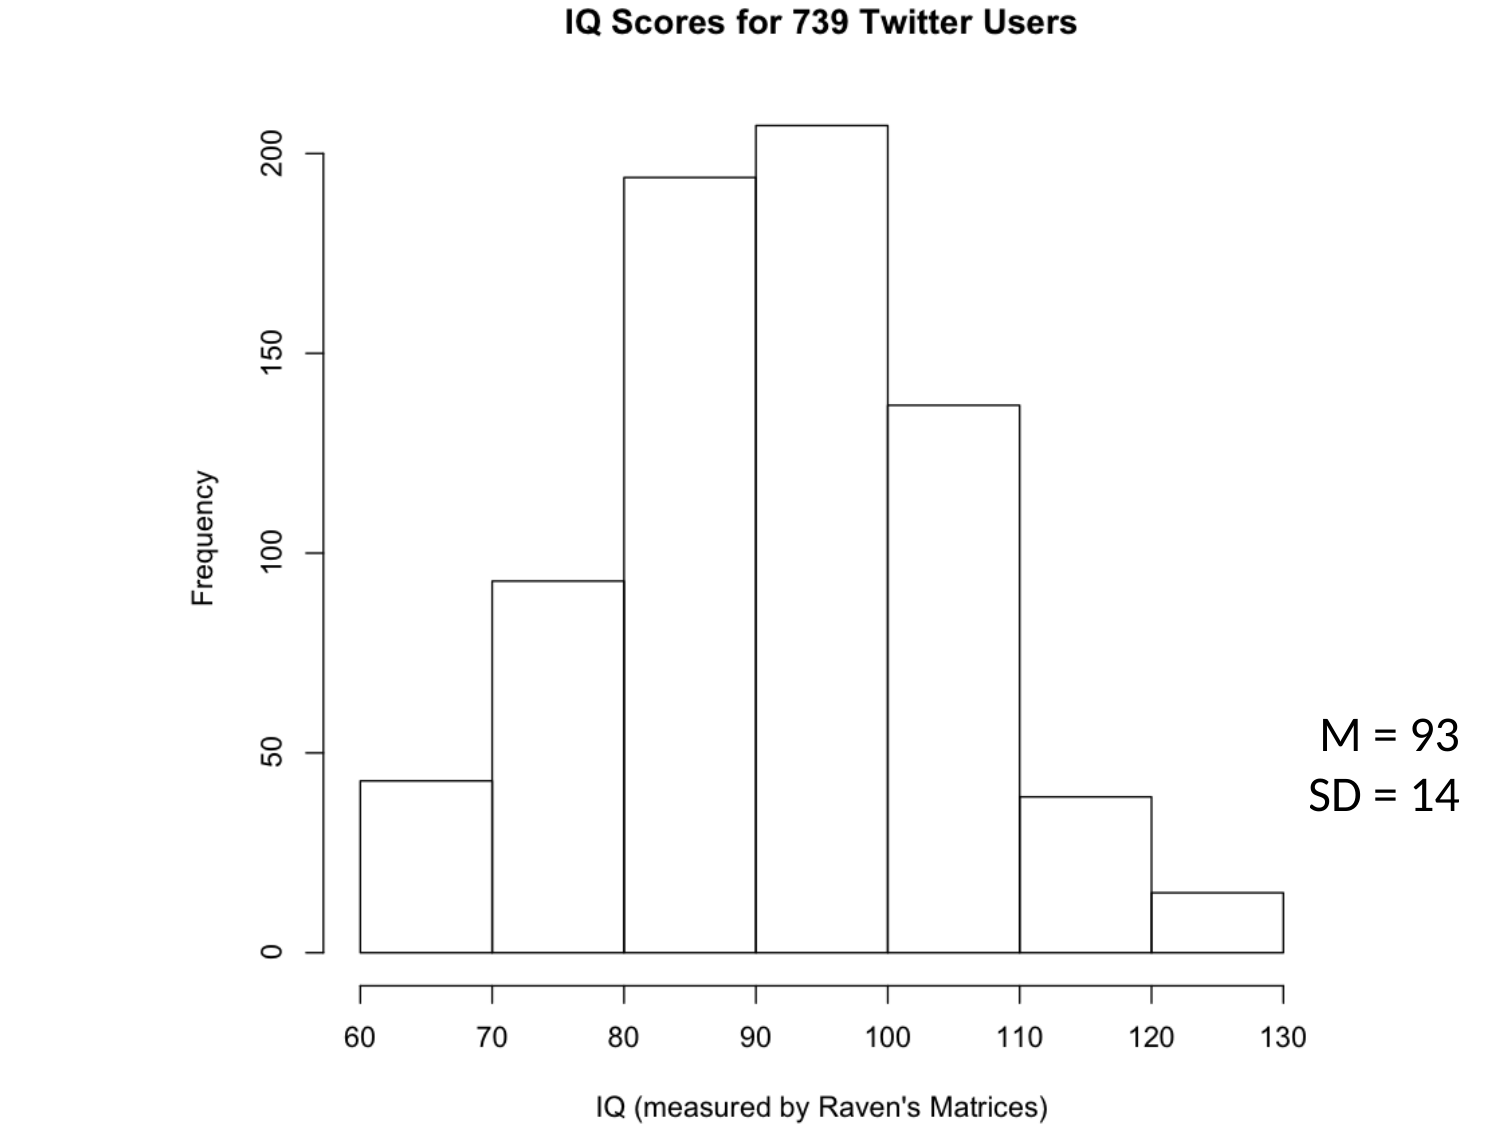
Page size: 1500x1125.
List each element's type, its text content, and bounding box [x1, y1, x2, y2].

text_box M = 93 SD = 14 [1314, 693, 1475, 829]
picture [187, 0, 1311, 1125]
